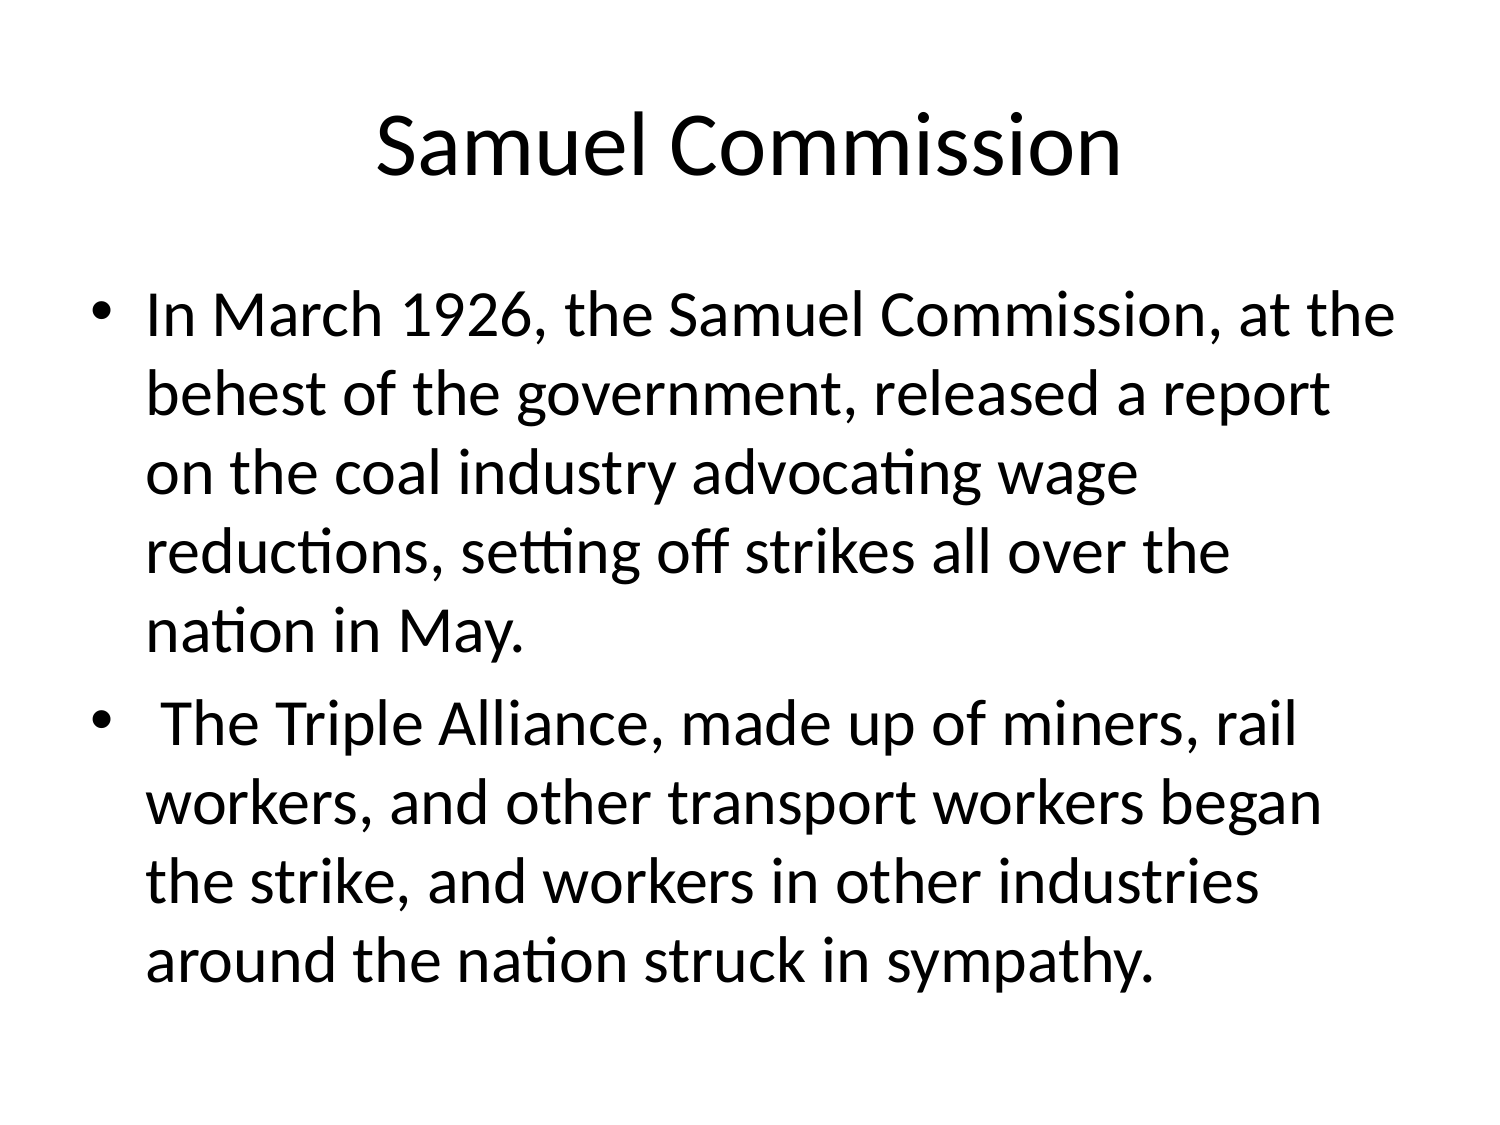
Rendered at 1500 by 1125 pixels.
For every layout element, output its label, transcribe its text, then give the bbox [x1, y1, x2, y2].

list In March 1926, the Samuel Commission, at the behest of the government, released a report on the coal industry advocating wage reductions, setting off strikes all over the nation in May. The Triple Alliance, made up of miners, rail workers, and other transport workers began the strike, and workers in other industries around the nation struck in sympathy. [75, 262, 1425, 1005]
title Samuel Commission [75, 45, 1425, 233]
